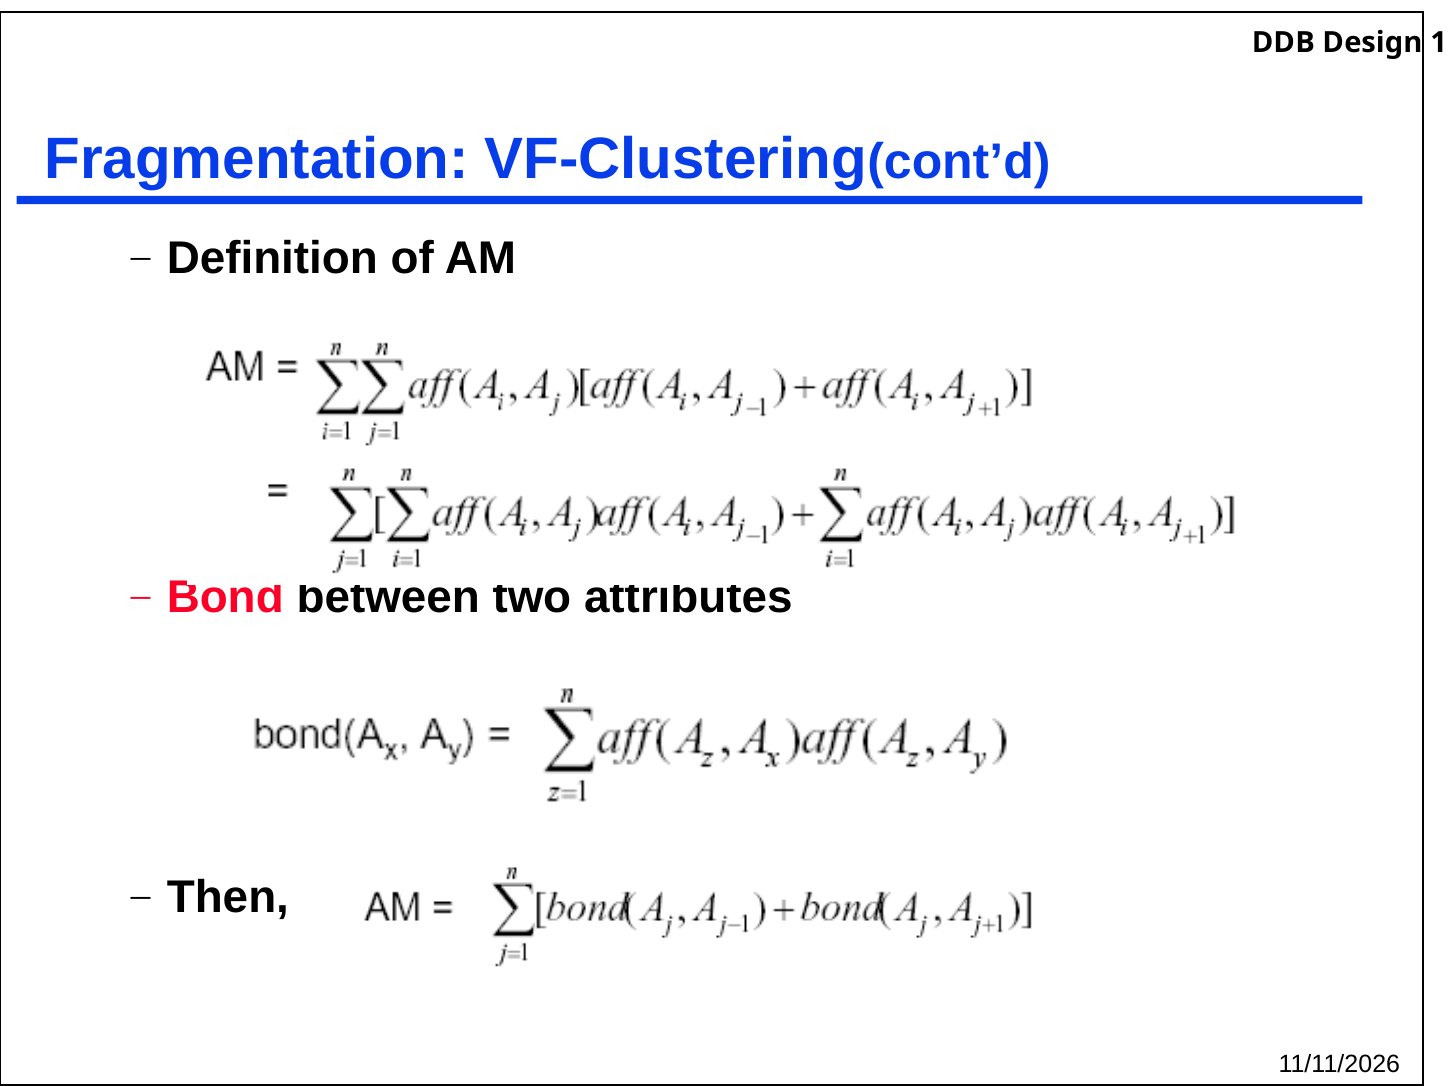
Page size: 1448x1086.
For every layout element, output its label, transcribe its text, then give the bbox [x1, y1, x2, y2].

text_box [324, 849, 1051, 974]
title Fragmentation: VF-Clustering(cont’d) [30, 17, 1404, 199]
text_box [187, 324, 1251, 585]
list Definition of AM Bond between two attributes Then, [44, 226, 1392, 1012]
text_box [237, 687, 1026, 804]
